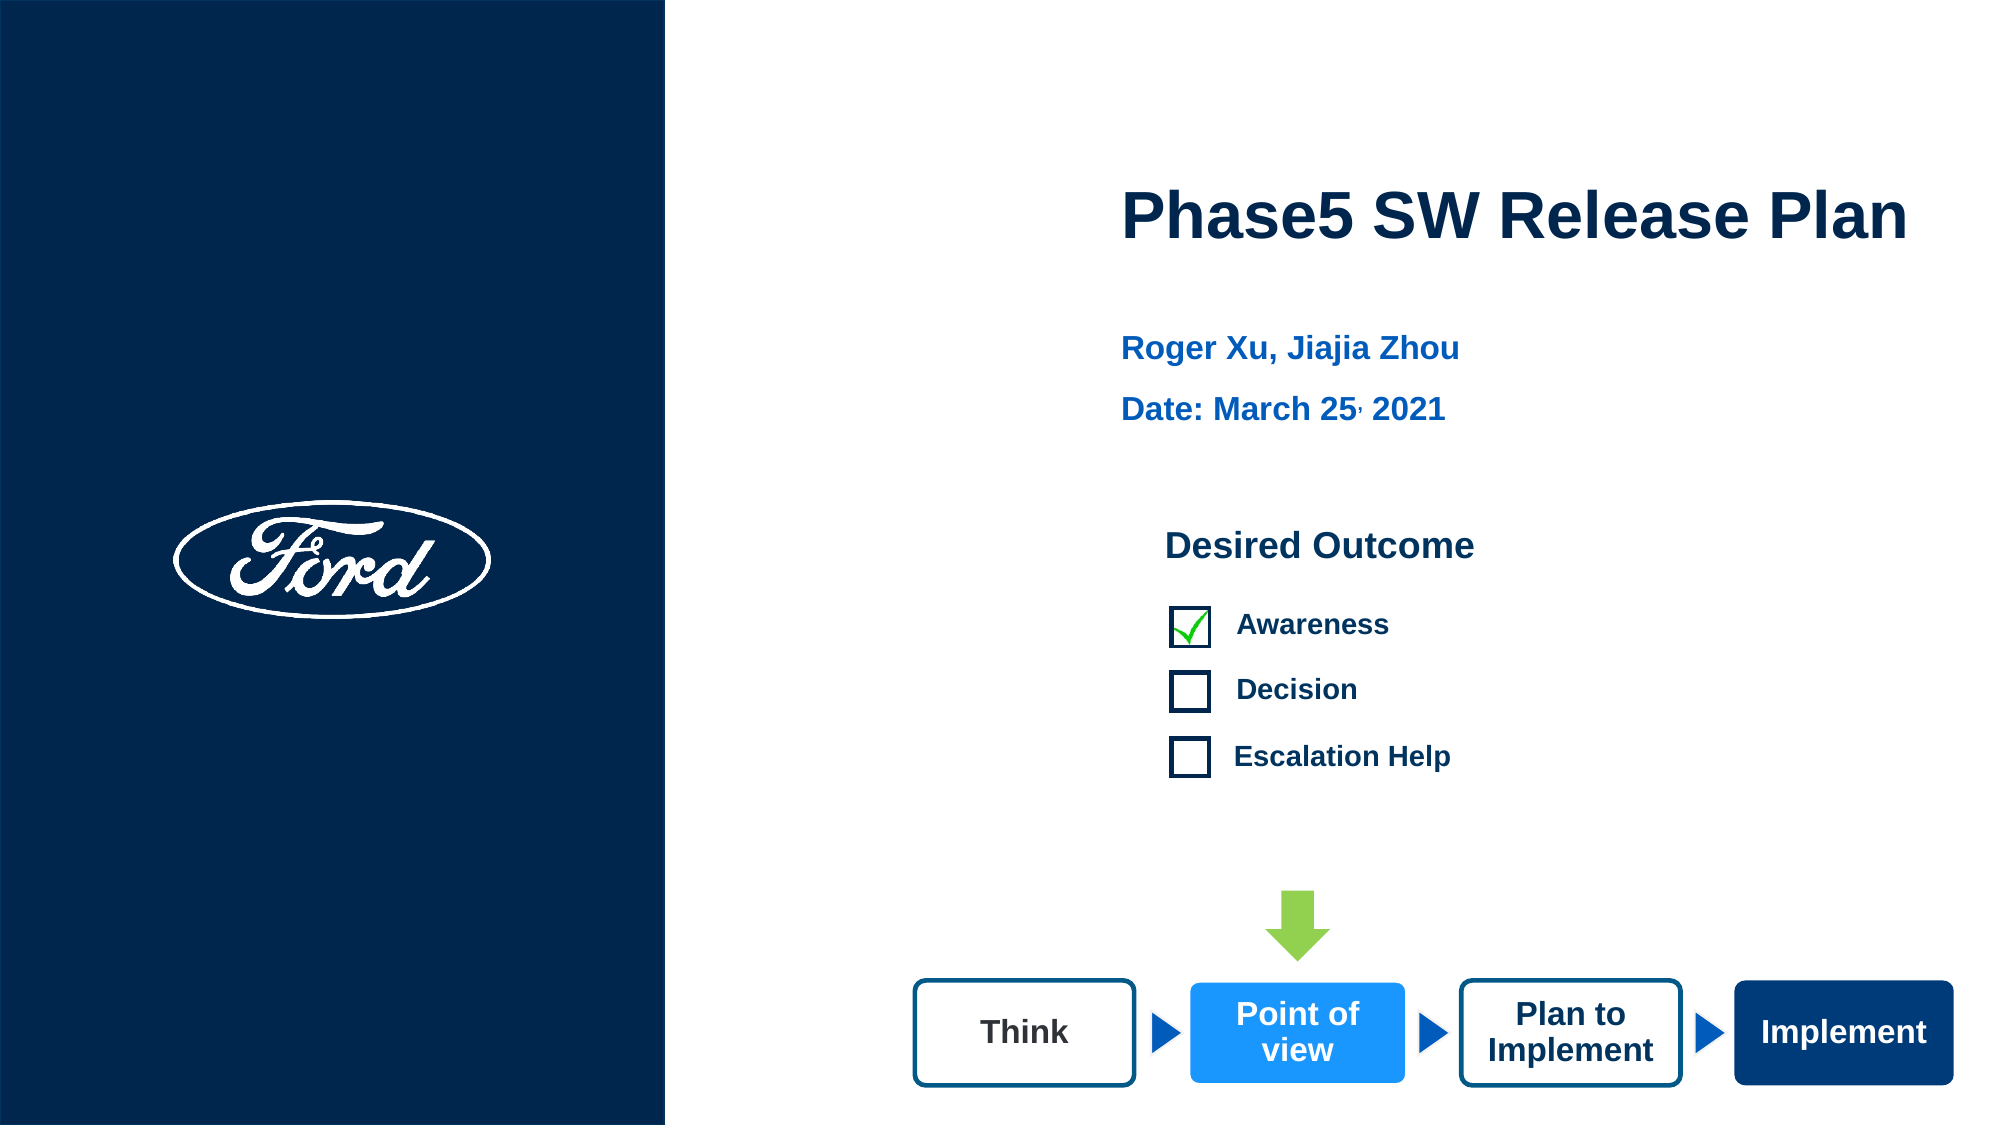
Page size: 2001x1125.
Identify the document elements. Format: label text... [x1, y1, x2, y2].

picture [1174, 610, 1208, 645]
text_box Escalation Help [1219, 707, 1583, 803]
text_box [1171, 738, 1210, 777]
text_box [914, 980, 1954, 1086]
text_box Decision [1221, 640, 1521, 707]
text_box [1171, 608, 1210, 647]
text_box [1262, 889, 1333, 963]
text_box Date: March 25, 2021 [1106, 358, 1661, 455]
title Phase5 SW Release Plan [1106, 124, 2000, 301]
text_box [1171, 672, 1210, 711]
picture [173, 500, 491, 619]
text_box Roger Xu, Jiajia Zhou [1106, 298, 1735, 395]
text_box Awareness [1221, 575, 1521, 640]
text_box Desired Outcome [1150, 495, 1663, 592]
